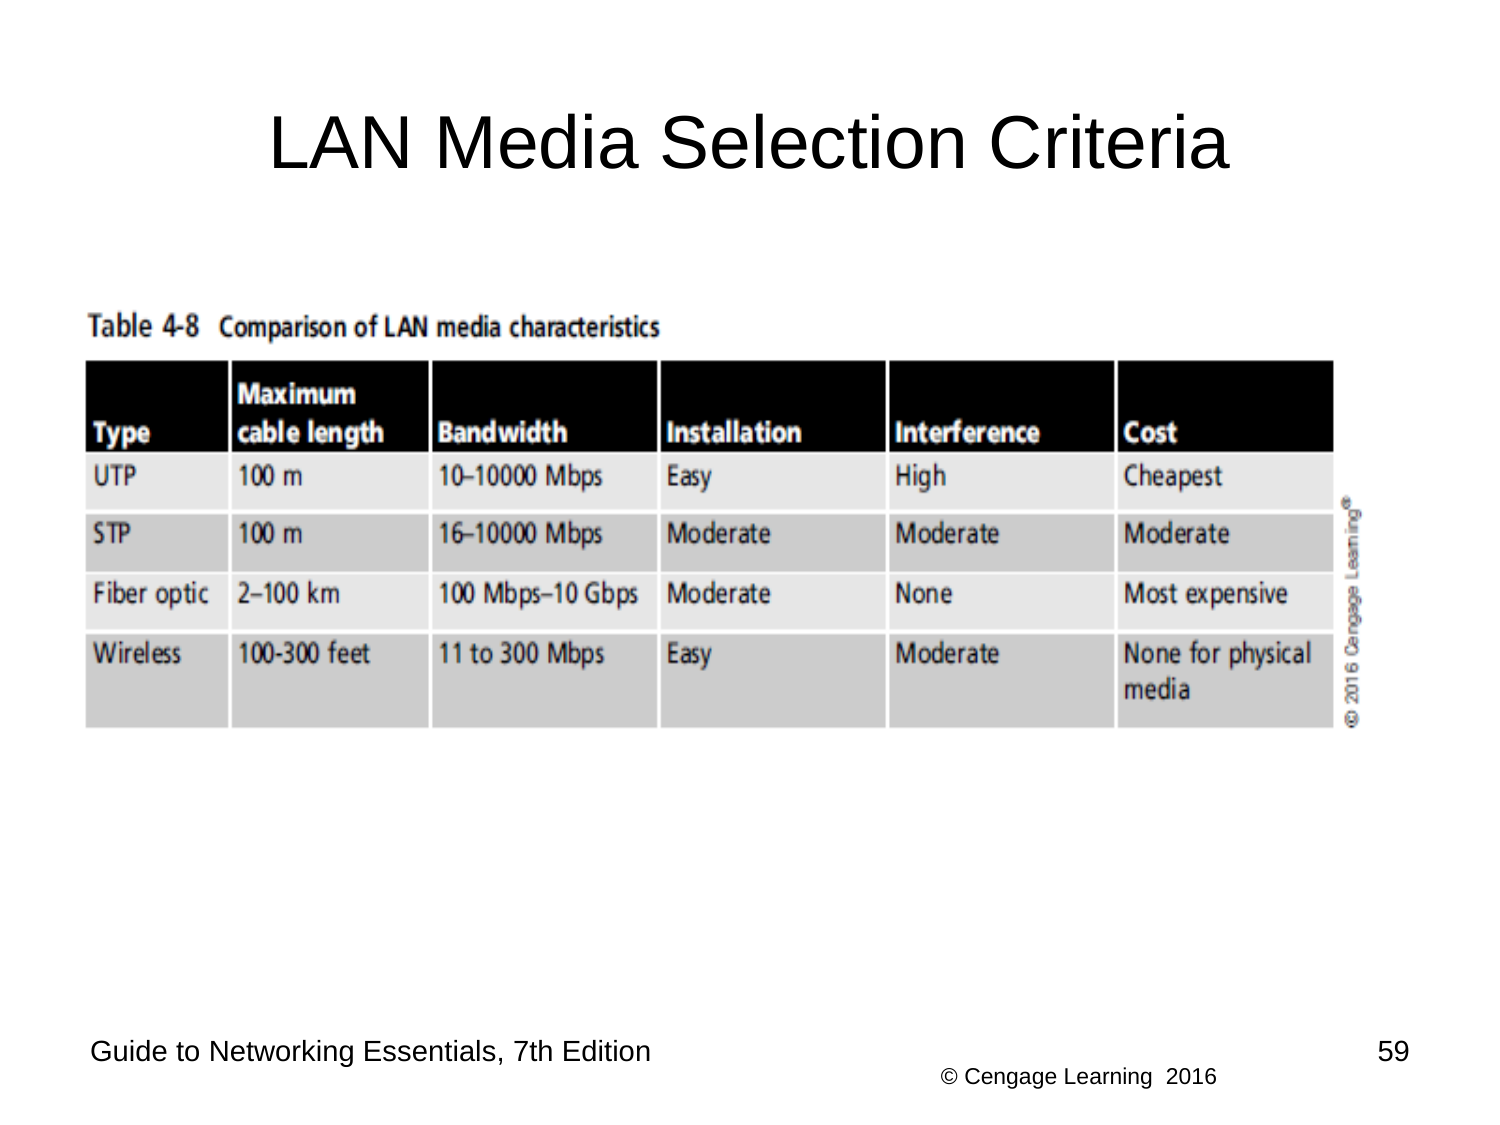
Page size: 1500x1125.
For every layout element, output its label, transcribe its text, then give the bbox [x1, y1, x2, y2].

footer Guide to Networking Essentials, 7th Edition [74, 1024, 713, 1103]
slide_number 59 [1312, 1024, 1426, 1103]
title LAN Media Selection Criteria [75, 45, 1425, 233]
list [74, 299, 1375, 751]
